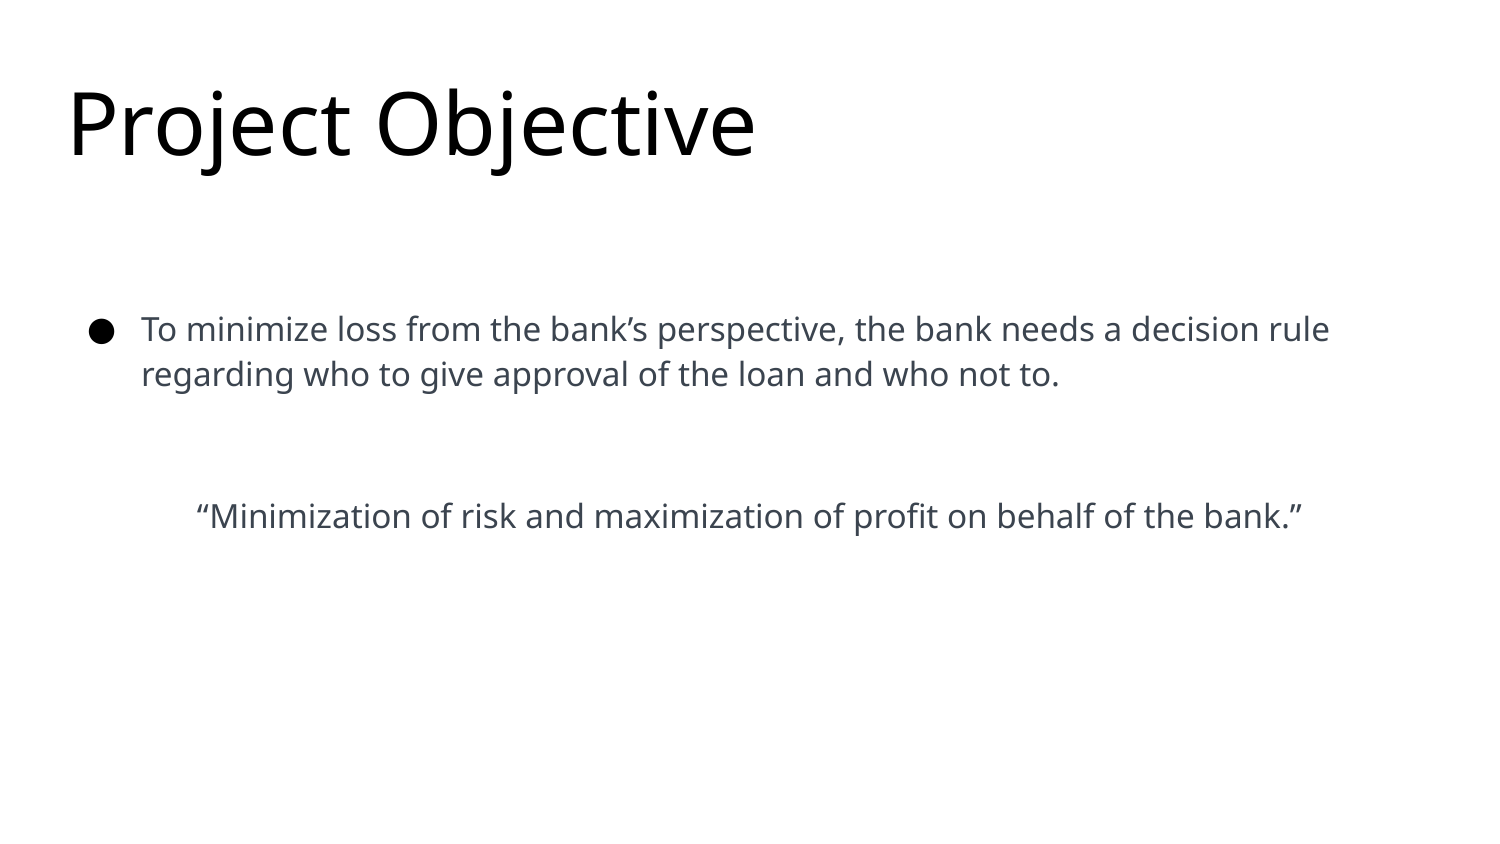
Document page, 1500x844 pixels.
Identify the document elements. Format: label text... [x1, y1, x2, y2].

title Project Objective [51, 51, 1449, 189]
list To minimize loss from the bank’s perspective, the bank needs a decision rule regarding who to give approval of the loan and who not to. “Minimization of risk and maximization of profit on behalf of the bank.” [51, 200, 1401, 752]
